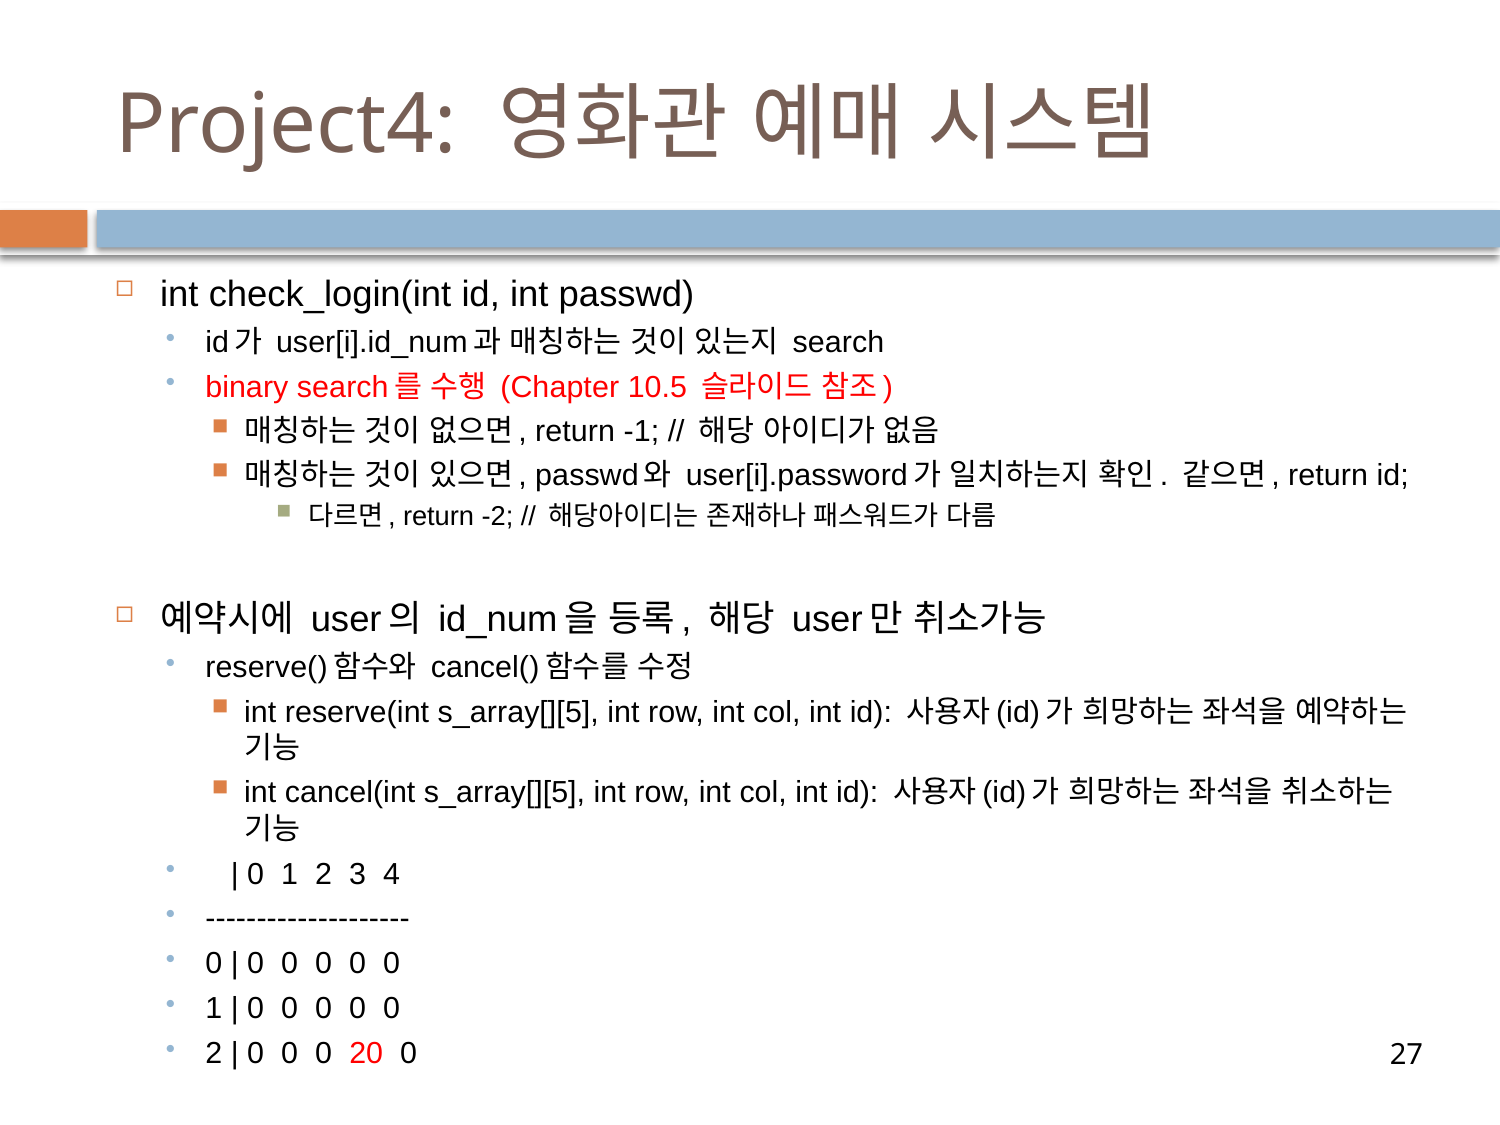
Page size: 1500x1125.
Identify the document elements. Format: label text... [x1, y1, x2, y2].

slide_number 27 [1021, 1024, 1438, 1085]
list int check_login(int id, int passwd) id가 user[i].id_num과 매칭하는 것이 있는지 search binary search를 수행 (Chapter 10.5 슬라이드 참조) 매칭하는 것이 없으면, return -1; // 해당 아이디가 없음 매칭하는 것이 있으면, passwd와 user[i].password가 일치하는지 확인. 같으면, return id; 다르면, return -2; // 해당아이디는 존재하나 패스워드가 다름 예약시에 user의 id_num을 등록, 해당 user만 취소가능 reserve()함수와 cancel()함수를 수정 int reserve(int s_array[][5], int row, int col, int id): 사용자(id)가 희망하는 좌석을 예약하는 기능 int cancel(int s_array[][5], int row, int col, int id): 사용자(id)가 희망하는 좌석을 취소하는 기능 | 0 1 2 3 4 -------------------- 0 | 0 0 0 0 0 1 | 0 0 0 0 0 2 | 0 0 0 20 0 [100, 262, 1438, 1106]
title Project4: 영화관 예매 시스템 [100, 37, 1438, 200]
